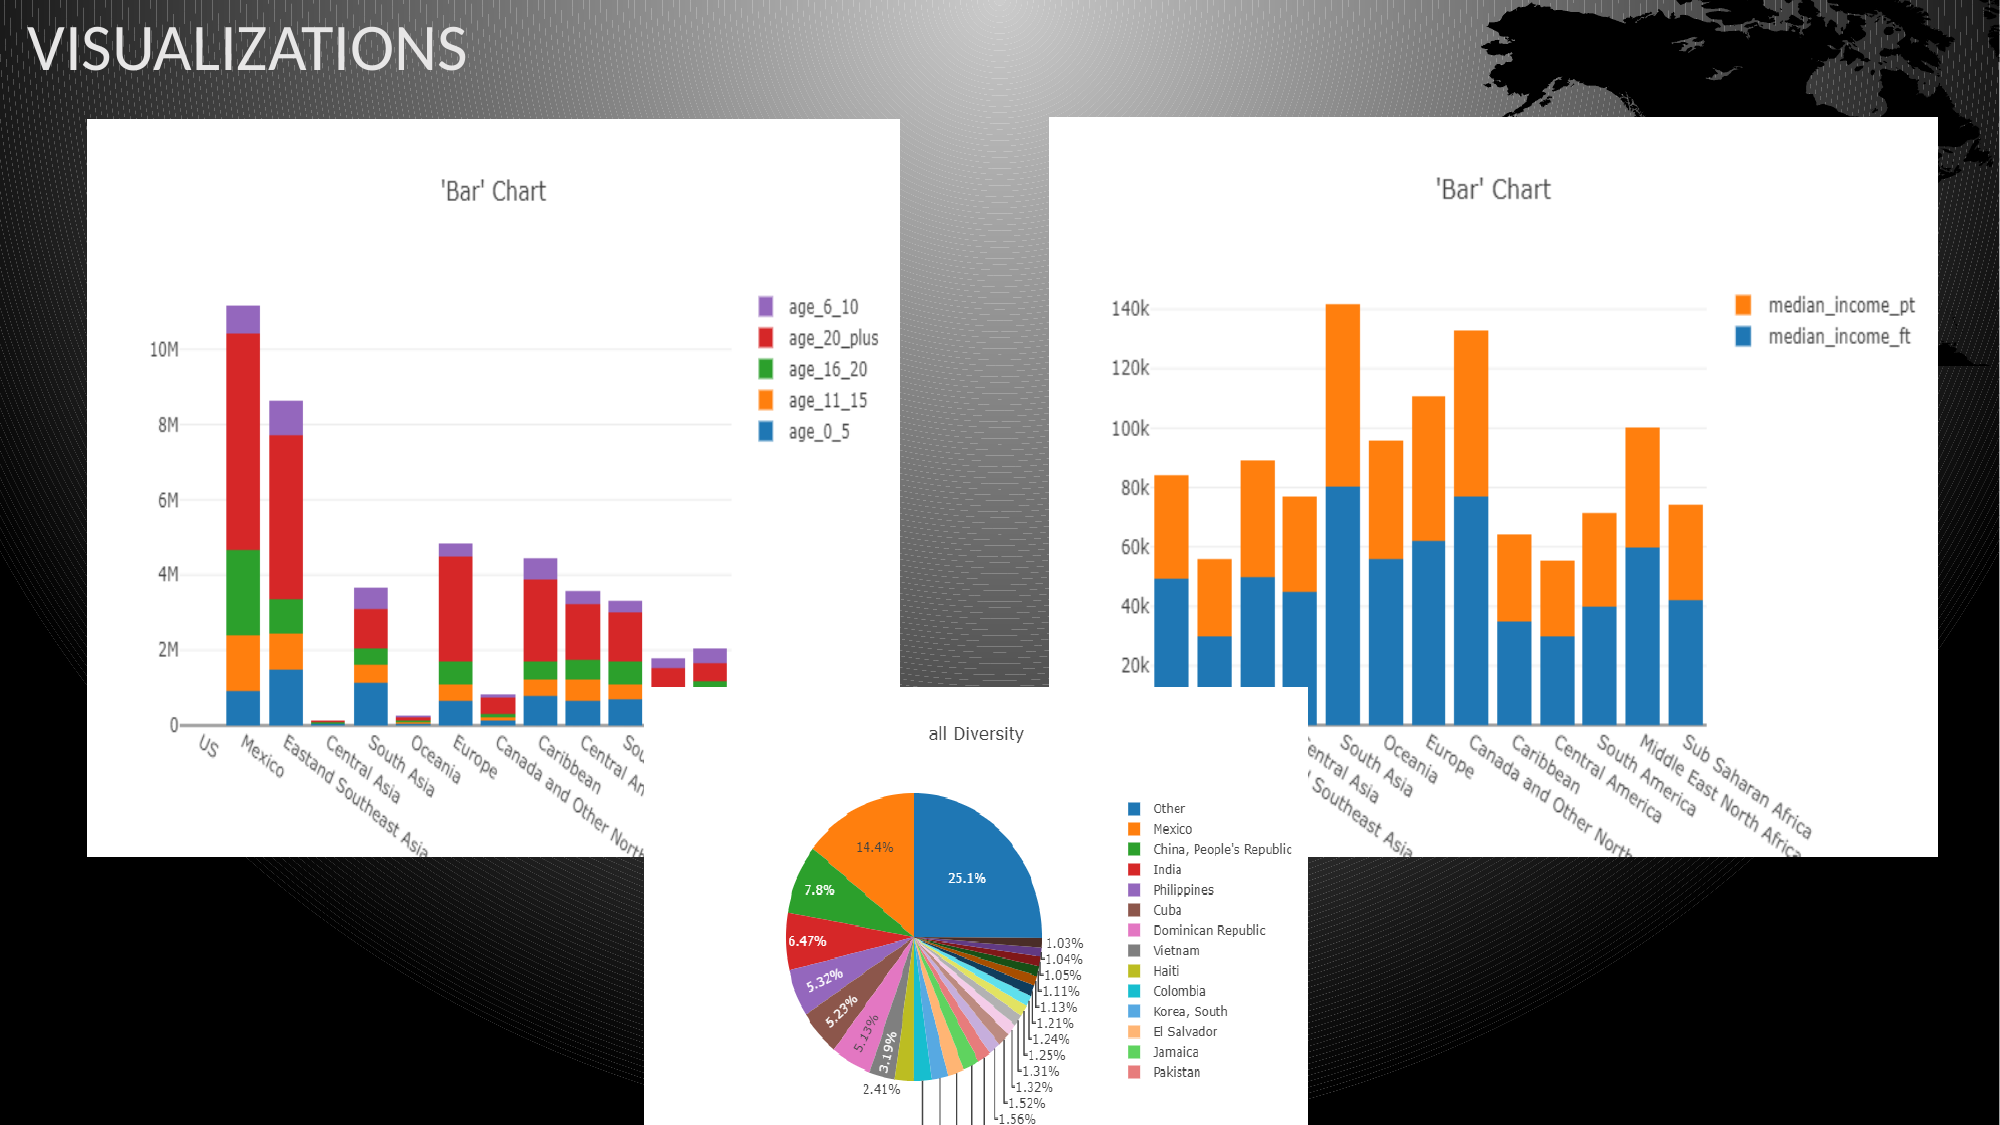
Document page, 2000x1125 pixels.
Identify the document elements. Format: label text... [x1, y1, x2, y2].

title Visualizations [12, 0, 1613, 93]
picture [86, 117, 1938, 1125]
